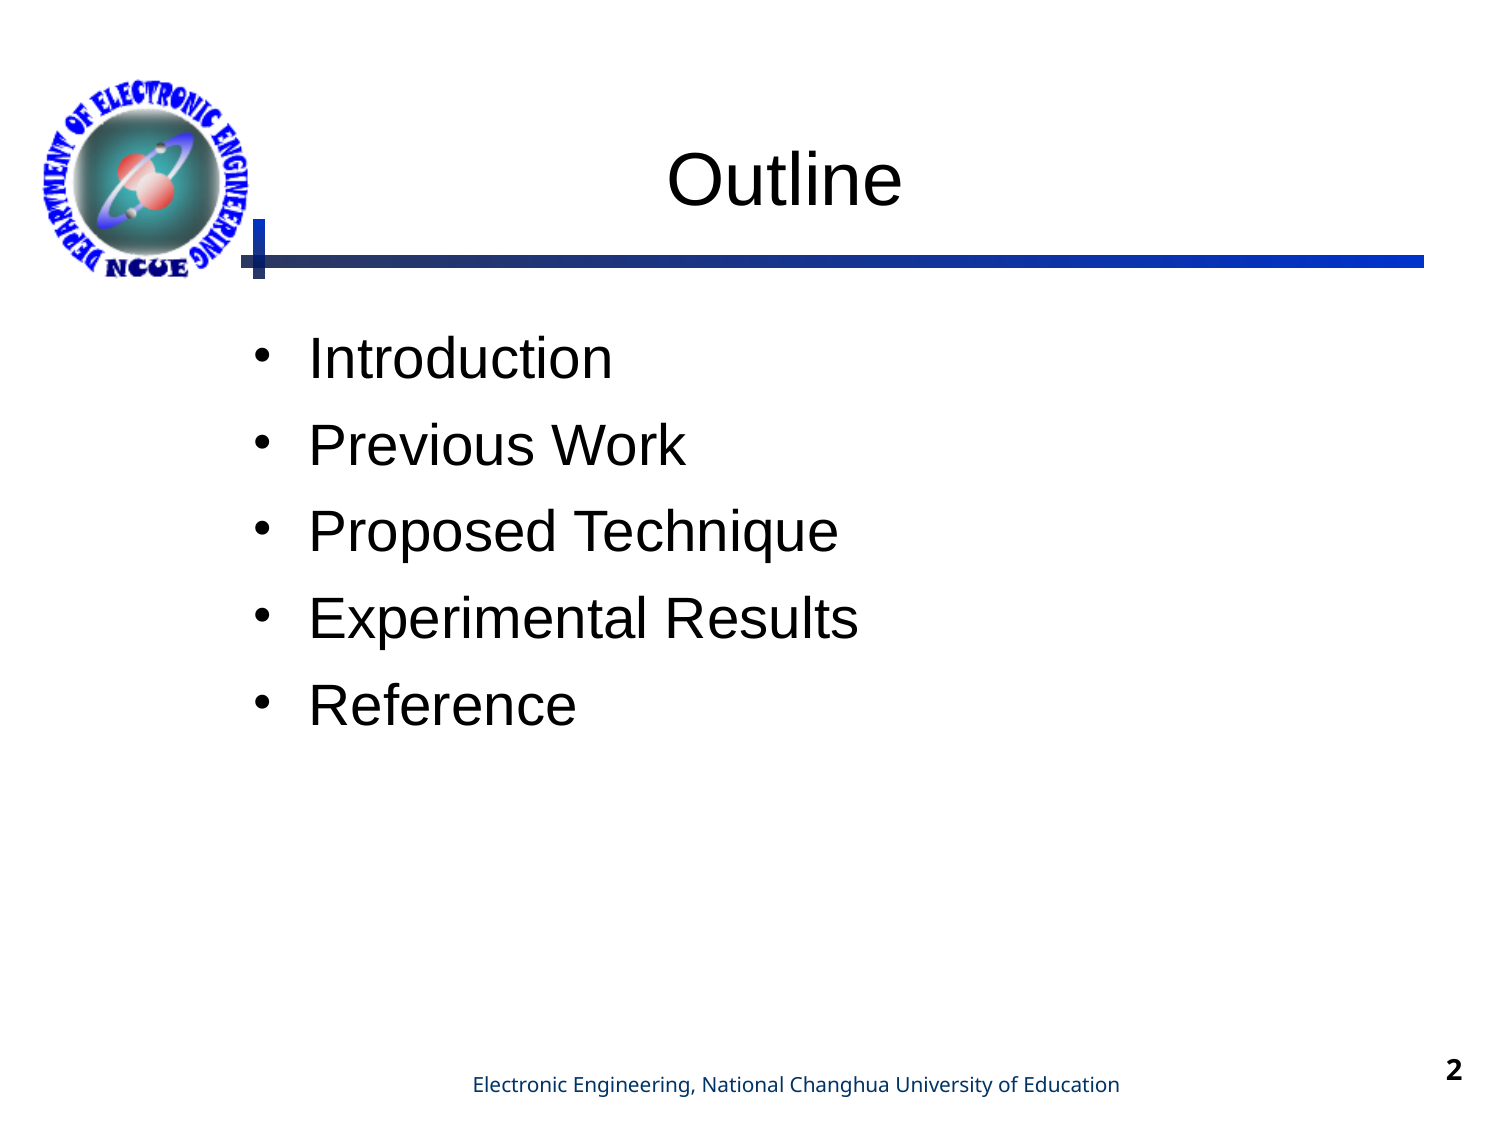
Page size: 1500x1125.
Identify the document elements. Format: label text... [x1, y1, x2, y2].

text_box Outline [352, 77, 1178, 273]
footer Electronic Engineering, National Changhua University of Education [206, 1046, 1387, 1121]
slide_number 2 [1424, 1024, 1478, 1099]
list Introduction Previous Work Proposed Technique Experimental Results Reference [237, 312, 963, 763]
picture [41, 78, 251, 291]
